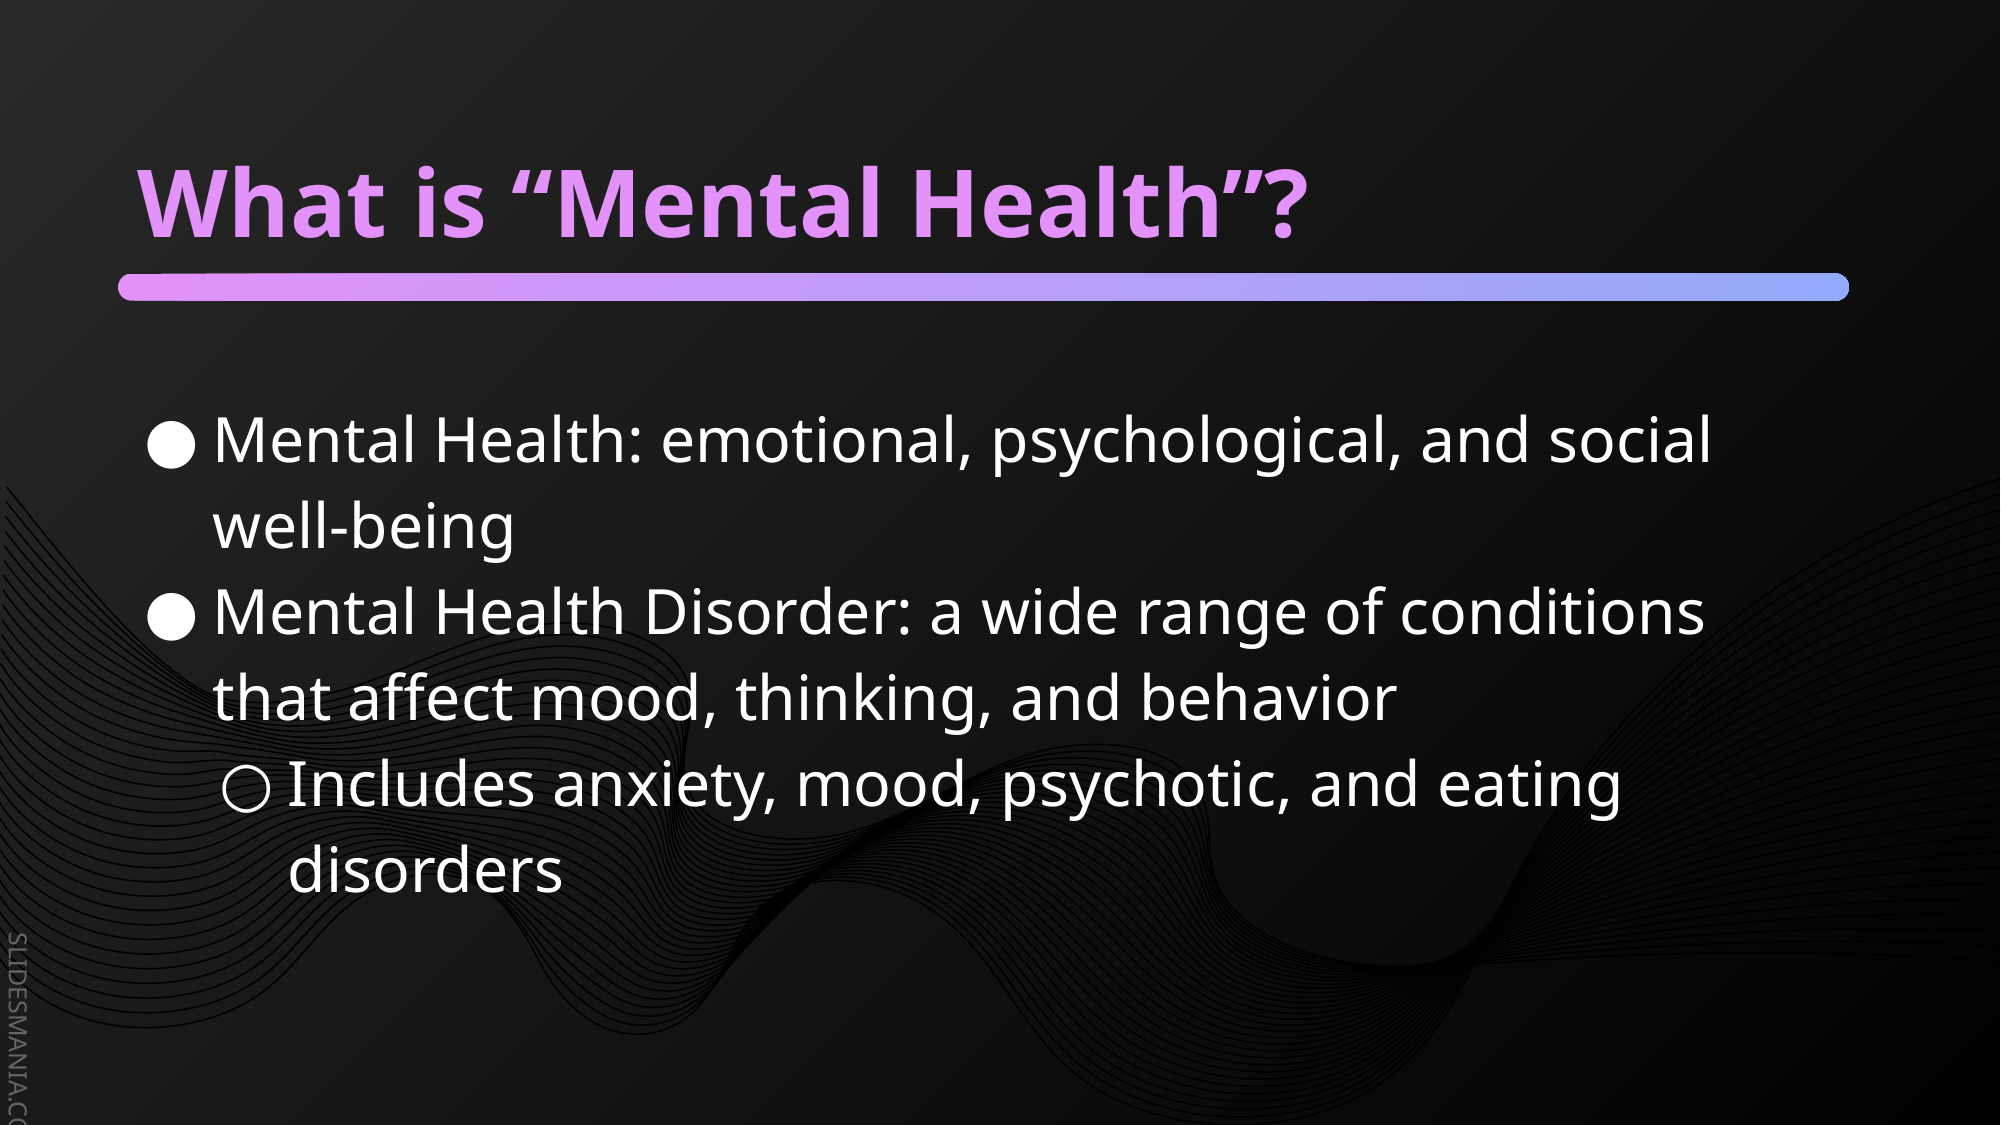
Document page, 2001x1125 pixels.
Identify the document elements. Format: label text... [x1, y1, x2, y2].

text_box [117, 273, 1849, 301]
list Mental Health: emotional, psychological, and social well-being Mental Health Disorder: a wide range of conditions that affect mood, thinking, and behavior Includes anxiety, mood, psychotic, and eating disorders [117, 368, 1849, 1008]
title What is “Mental Health”? [117, 123, 1849, 249]
